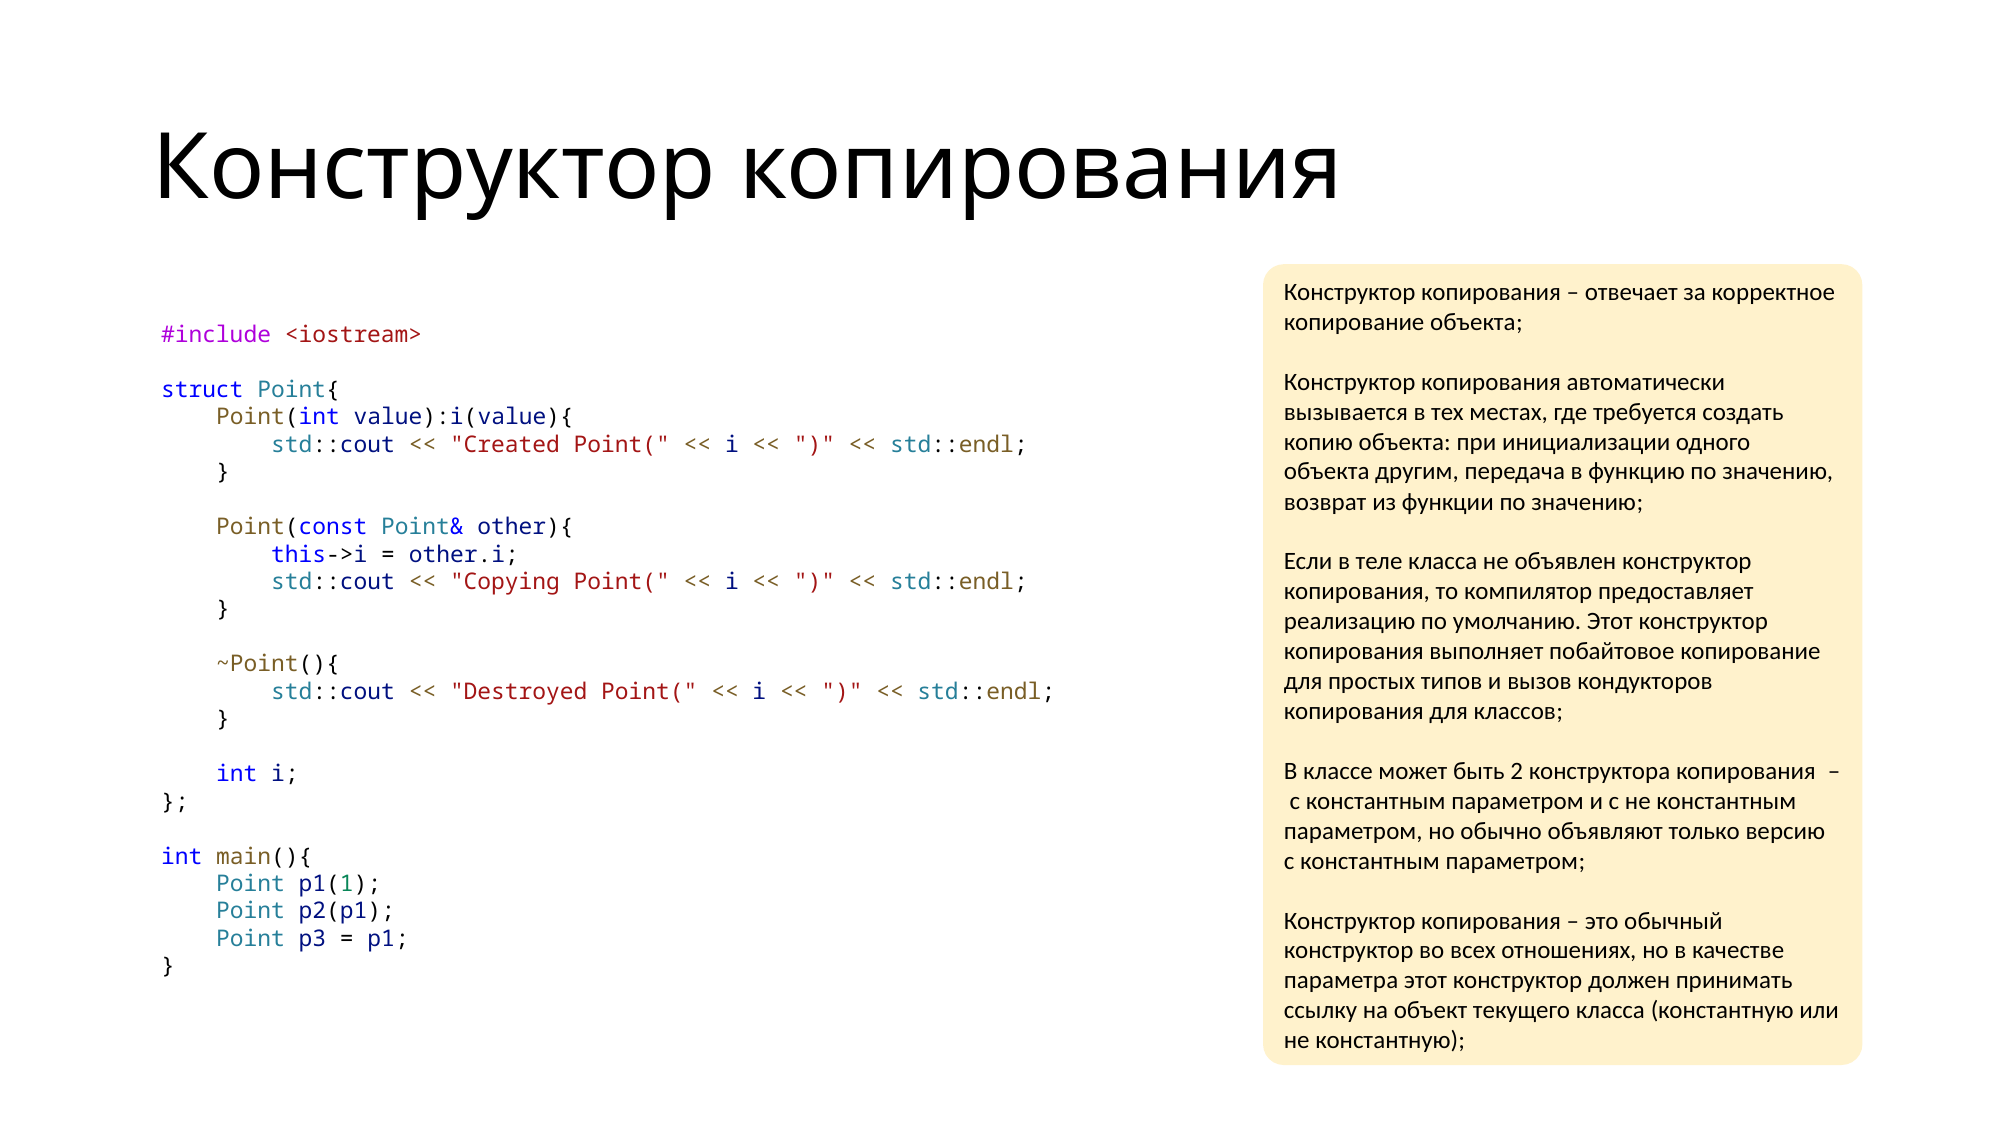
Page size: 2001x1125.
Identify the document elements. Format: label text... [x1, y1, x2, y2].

title Конструктор копирования [137, 59, 1863, 278]
list #include <iostream> struct Point{ Point(int value):i(value){ std::cout << "Created Point(" << i << ")" << std::endl; } Point(const Point& other){ this->i = other.i; std::cout << "Copying Point(" << i << ")" << std::endl; } ~Point(){ std::cout << "Destroyed Point(" << i << ")" << std::endl; } int i; }; int main(){ Point p1(1); Point p2(p1); Point p3 = p1; } [137, 311, 1262, 1014]
text_box Конструктор копирования – отвечает за корректное копирование объекта; Конструктор копирования автоматически вызывается в тех местах, где требуется создать копию объекта: при инициализации одного объекта другим, передача в функцию по значению, возврат из функции по значению; Если в теле класса не объявлен конструктор копирования, то компилятор предоставляет реализацию по умолчанию. Этот конструктор копирования выполняет побайтовое копирование для простых типов и вызов кондукторов копирования для классов; В классе может быть 2 конструктора копирования – с константным параметром и с не константным параметром, но обычно объявляют только версию с константным параметром; Конструктор копирования – это обычный конструктор во всех отношениях, но в качестве параметра этот конструктор должен принимать ссылку на объект текущего класса (константную или не константную); [1262, 278, 1863, 1066]
